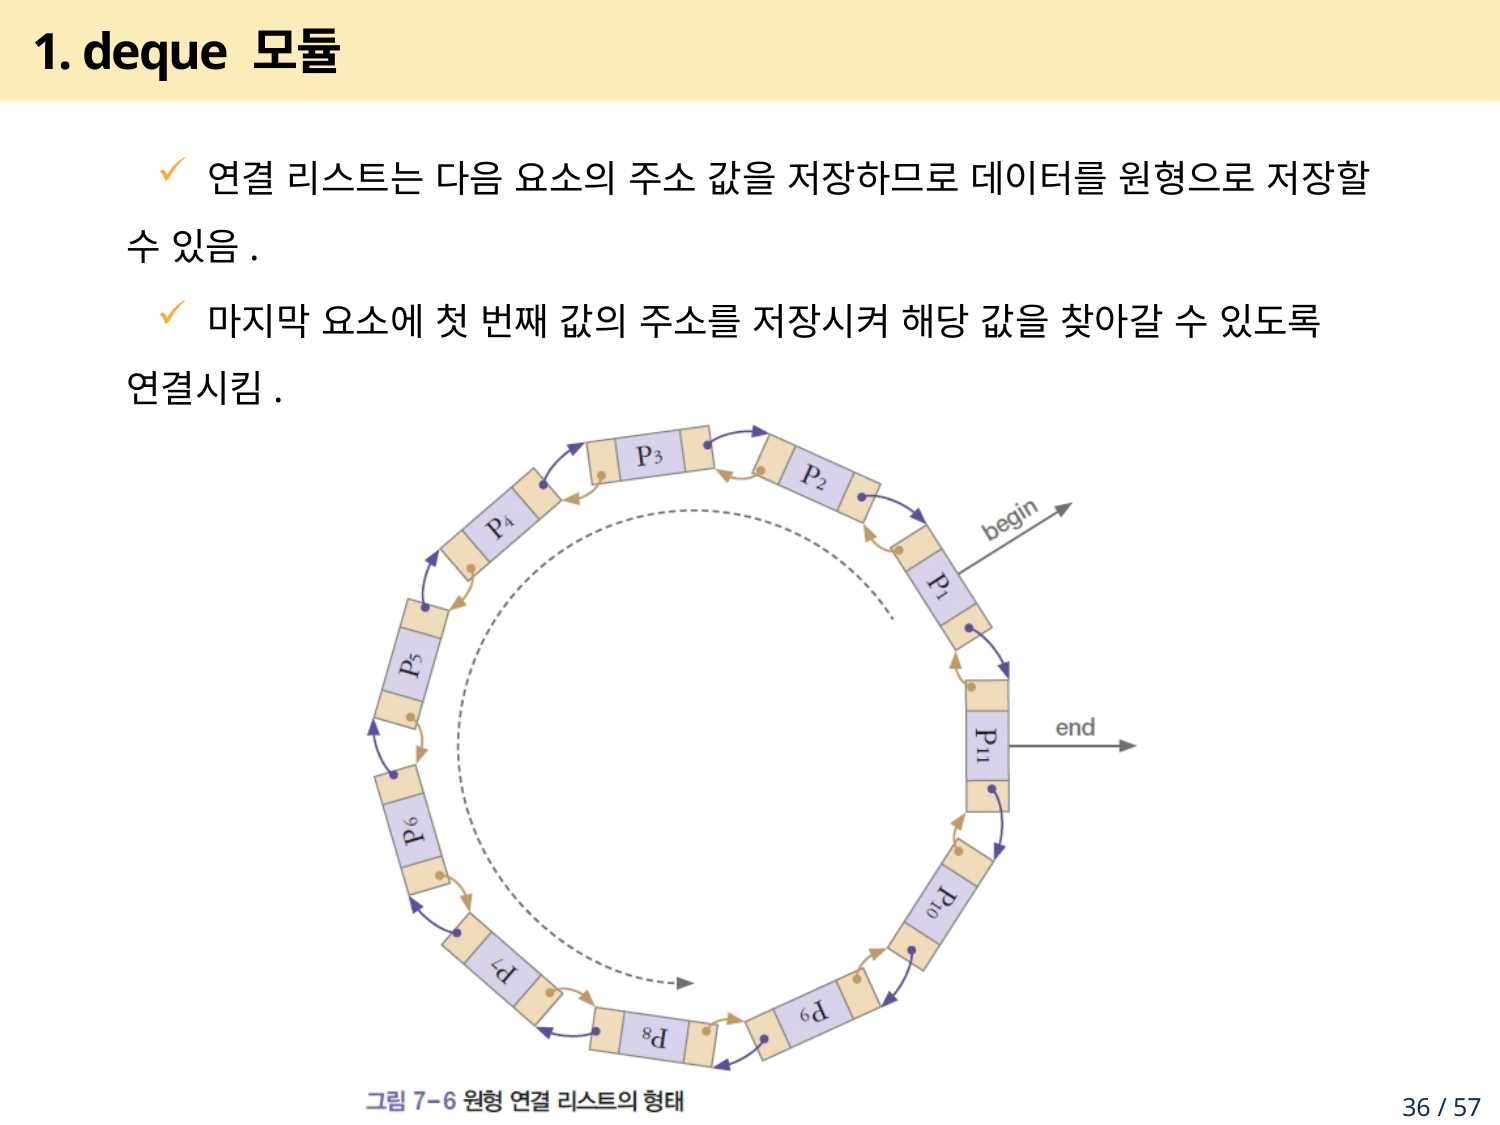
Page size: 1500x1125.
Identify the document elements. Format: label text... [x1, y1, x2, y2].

list 연결 리스트는 다음 요소의 주소 값을 저장하므로 데이터를 원형으로 저장할 수 있음. 마지막 요소에 첫 번째 값의 주소를 저장시켜 해당 값을 찾아갈 수 있도록 연결시킴. [53, 125, 1425, 1005]
picture [362, 414, 1138, 1115]
title 1. deque 모듈 [17, 10, 1295, 89]
